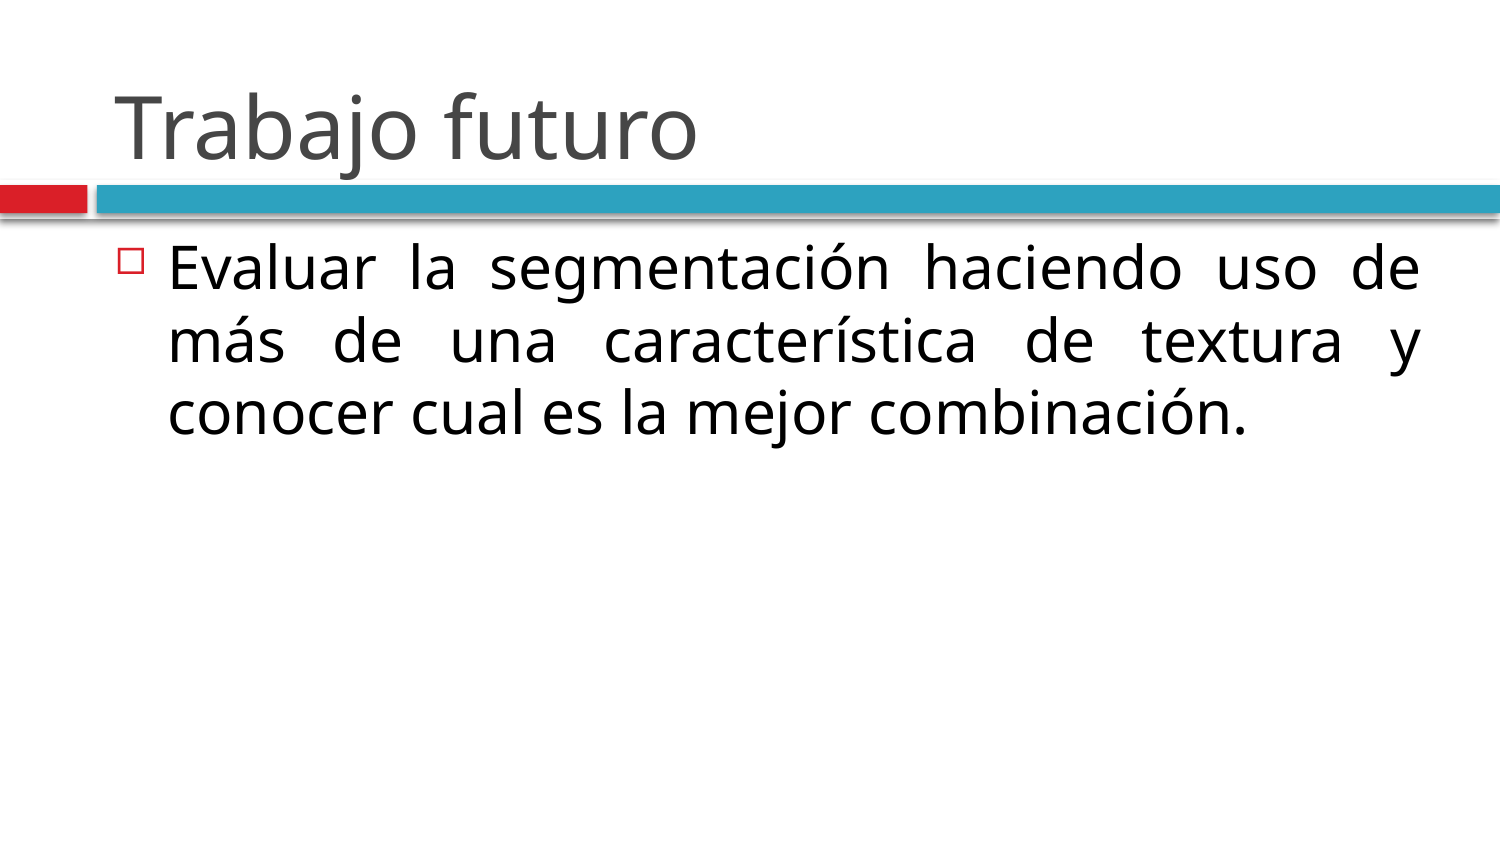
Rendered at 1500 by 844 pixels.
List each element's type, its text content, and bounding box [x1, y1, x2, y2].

list Evaluar la segmentación haciendo uso de más de una característica de textura y conocer cual es la mejor combinación. [99, 221, 1438, 760]
title Trabajo futuro [99, 19, 1438, 185]
